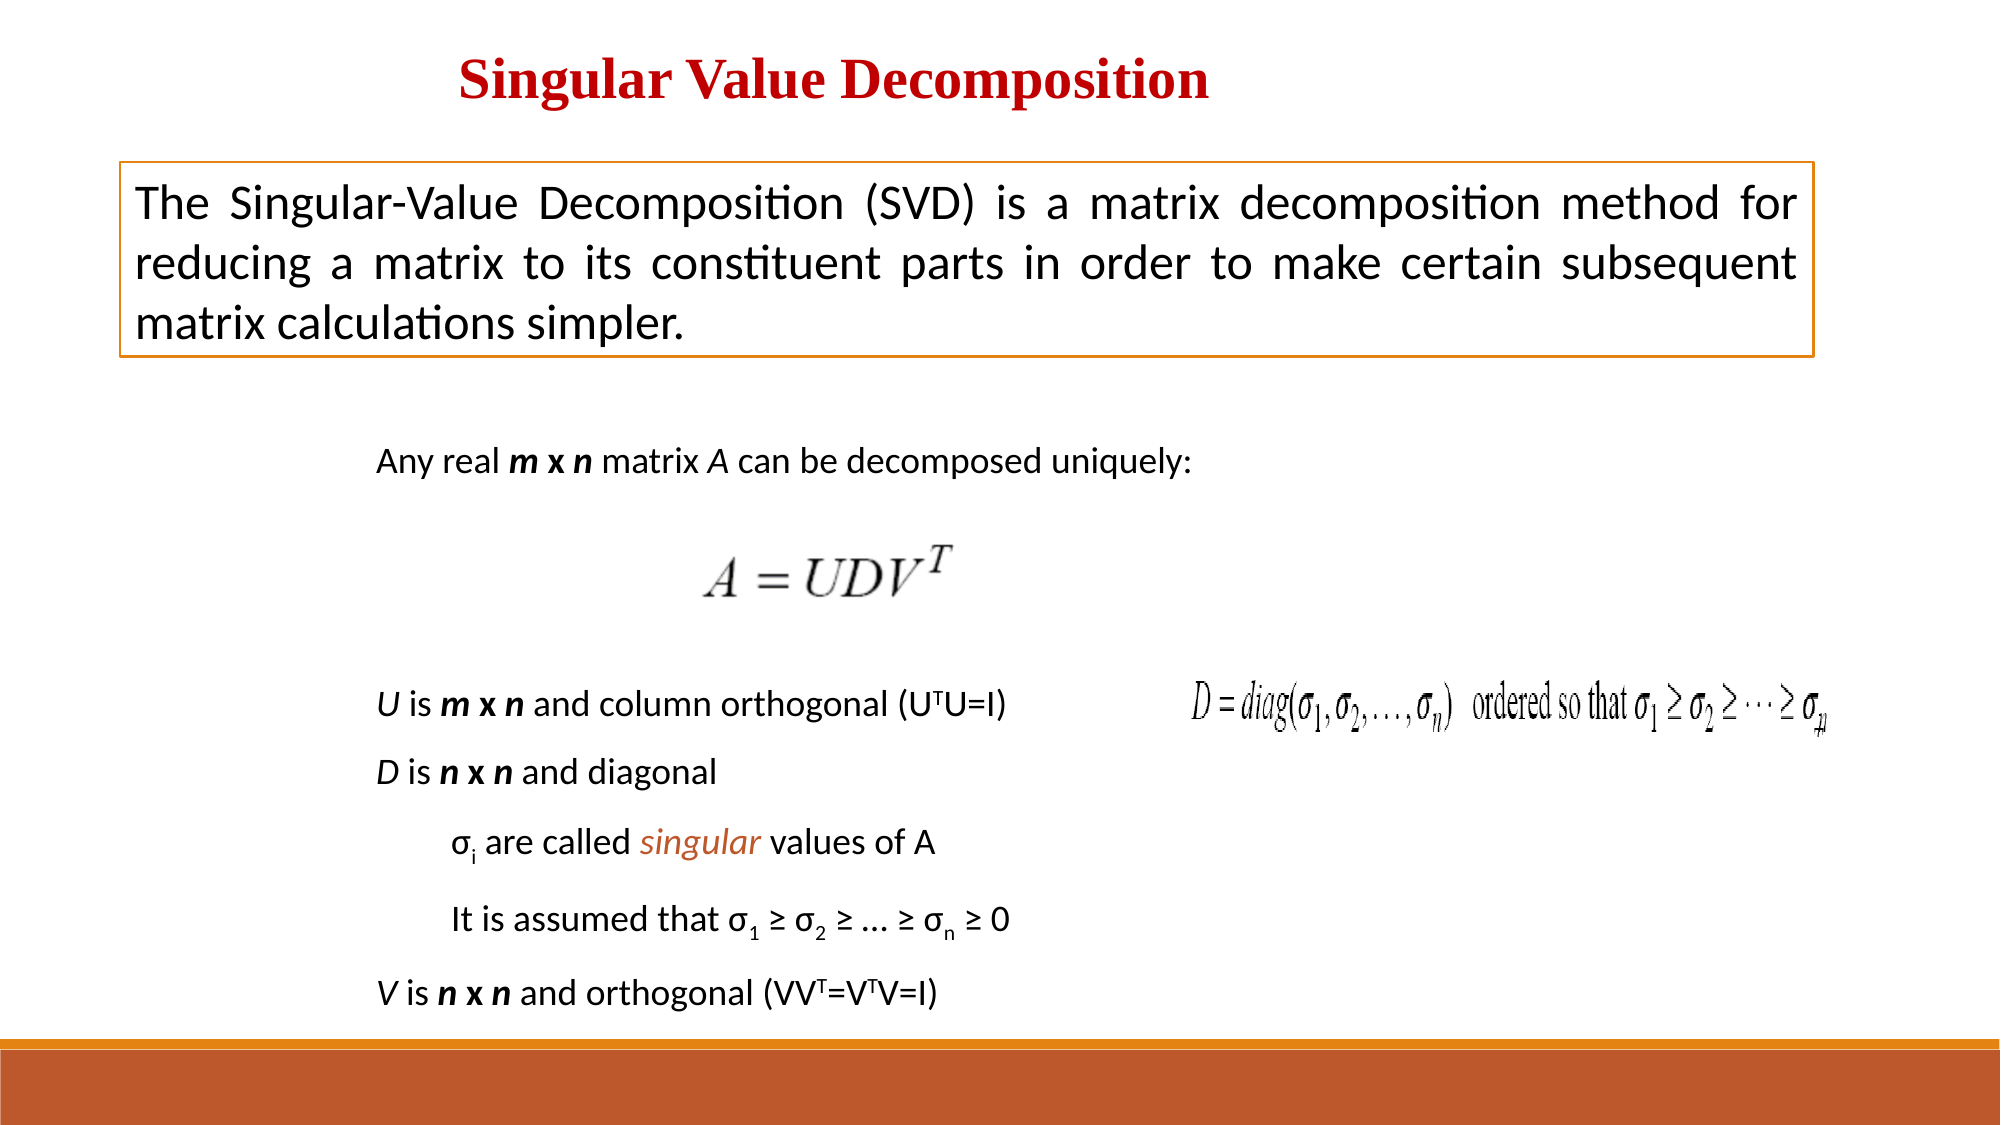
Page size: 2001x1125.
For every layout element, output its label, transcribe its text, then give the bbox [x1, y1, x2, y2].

picture [1186, 661, 1833, 738]
text_box Any real m x n matrix A can be decomposed uniquely: [361, 428, 1316, 534]
text_box The Singular-Value Decomposition (SVD) is a matrix decomposition method for reducing a matrix to its constituent parts in order to make certain subsequent matrix calculations simpler. [119, 161, 1815, 358]
text_box Singular Value Decomposition [444, 32, 1431, 118]
text_box U is m x n and column orthogonal (UTU=I) D is n x n and diagonal σi are called singular values of A It is assumed that σ1 ≥ σ2 ≥ … ≥ σn ≥ 0 V is n x n and orthogonal (VVT=VTV=I) [361, 649, 1070, 1110]
picture [657, 514, 996, 631]
